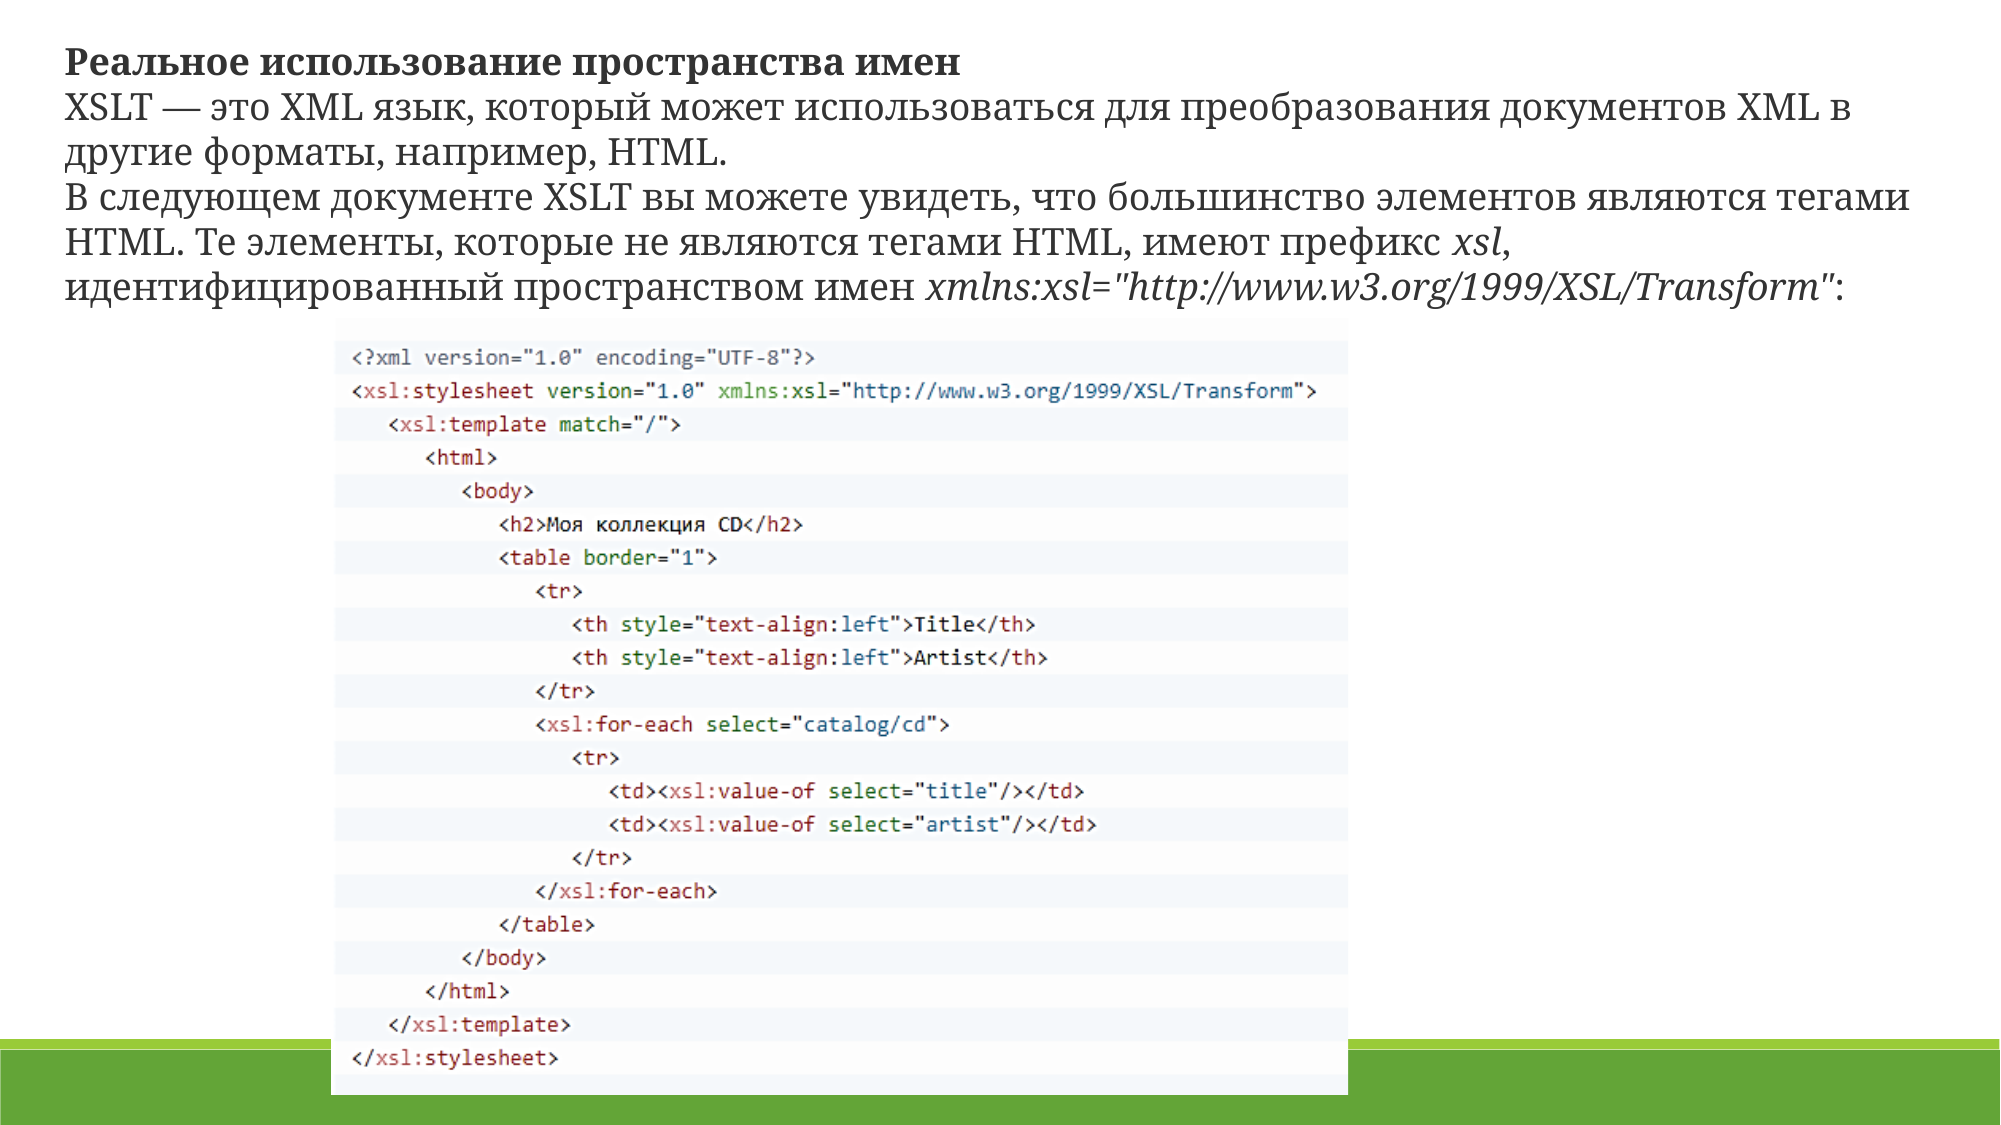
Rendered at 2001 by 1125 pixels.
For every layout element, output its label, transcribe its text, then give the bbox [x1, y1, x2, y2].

picture [330, 317, 1349, 1096]
text_box Реальное использование пространства имен XSLT — это XML язык, который может использоваться для преобразования документов XML в другие форматы, например, HTML. В следующем документе XSLT вы можете увидеть, что большинство элементов являются тегами HTML. Те элементы, которые не являются тегами HTML, имеют префикс xsl, идентифицированный пространством имен xmlns:xsl="http://www.w3.org/1999/XSL/Transform": [49, 30, 1945, 315]
